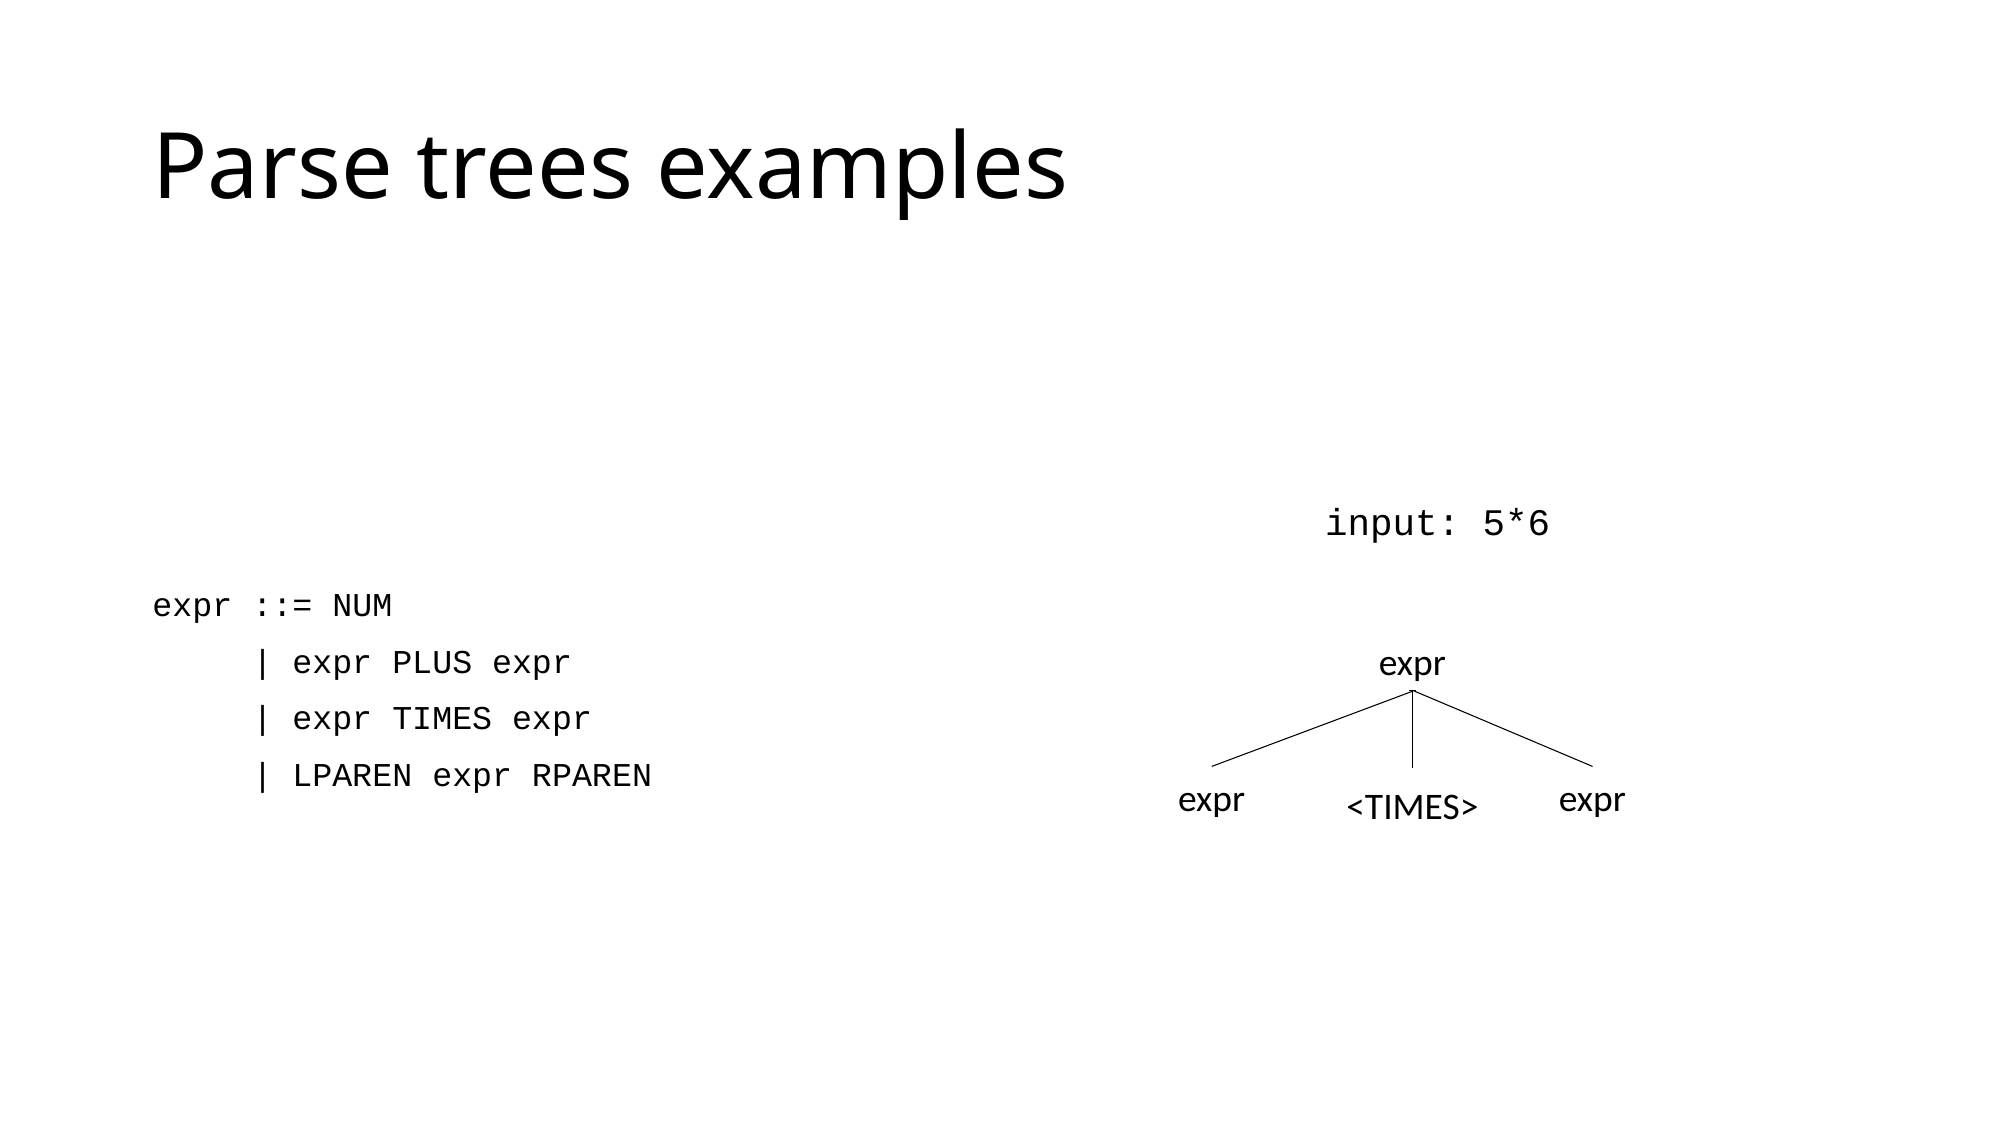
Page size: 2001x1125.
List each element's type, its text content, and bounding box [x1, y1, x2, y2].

text_box expr [1163, 766, 1261, 827]
text_box expr ::= NUM | expr PLUS expr | expr TIMES expr | LPAREN expr RPAREN [137, 580, 757, 840]
text_box input: 5*6 [1310, 490, 1565, 551]
text_box <TIMES> [1331, 774, 1494, 835]
text_box expr [1544, 766, 1641, 827]
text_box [1412, 691, 1593, 767]
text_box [1211, 691, 1412, 767]
title Parse trees examples [137, 59, 1863, 278]
text_box expr [1364, 630, 1461, 691]
